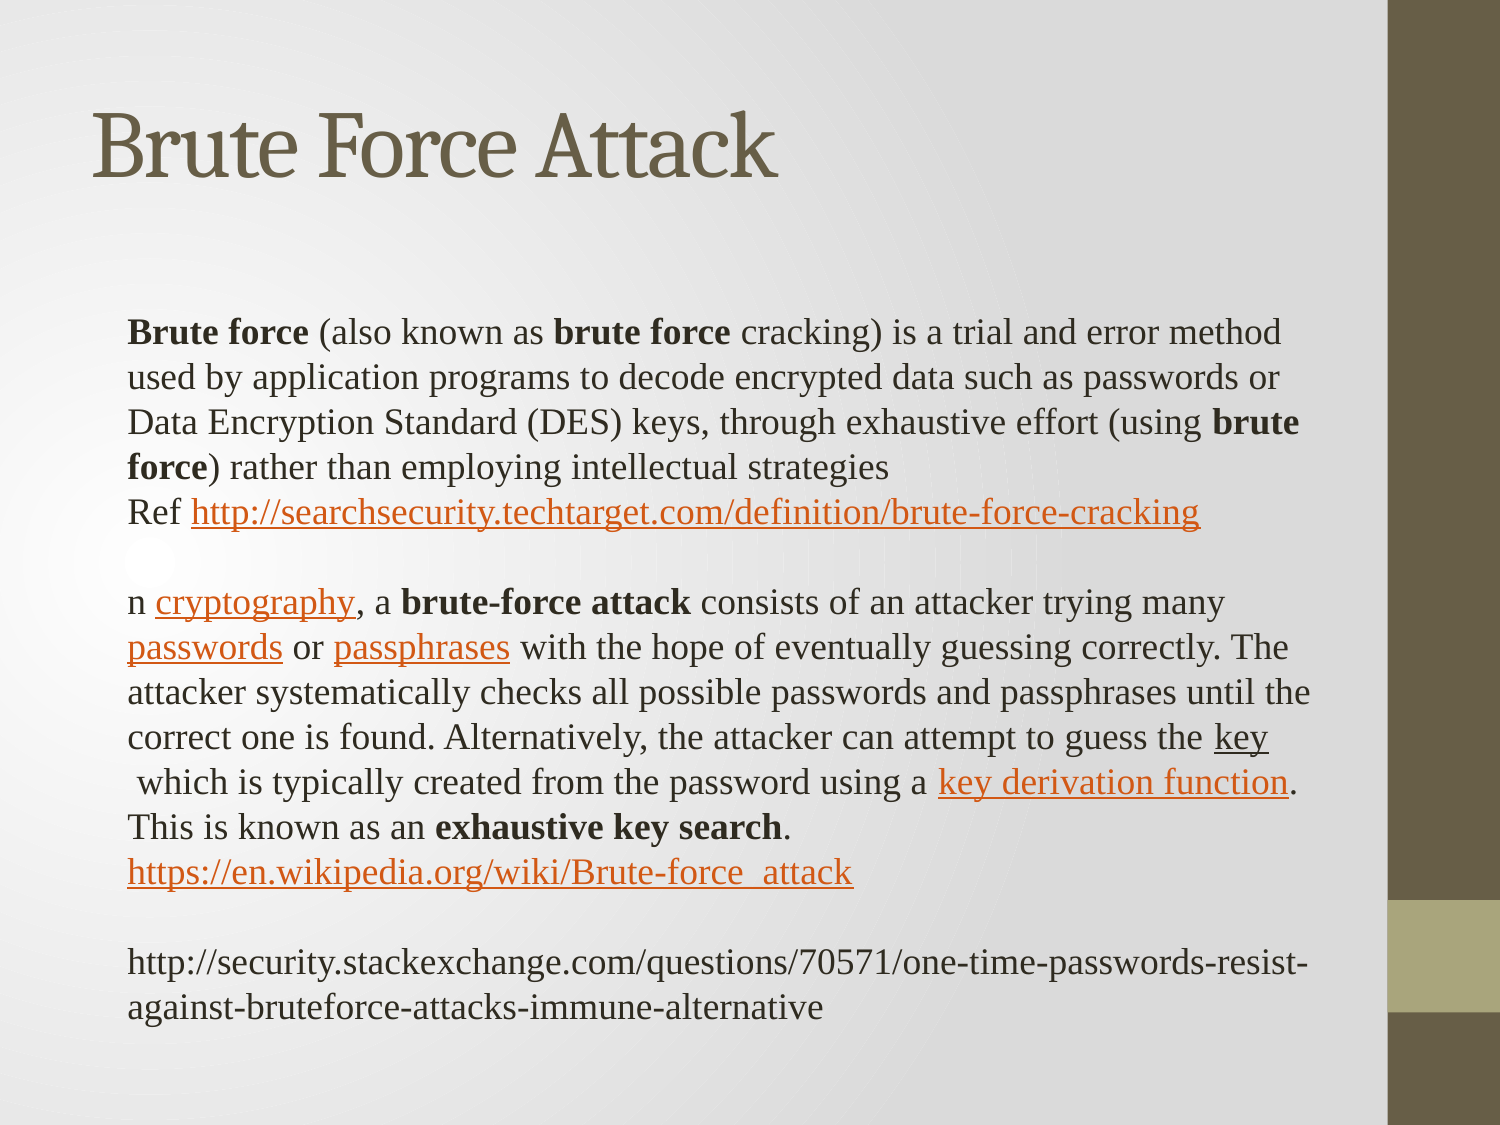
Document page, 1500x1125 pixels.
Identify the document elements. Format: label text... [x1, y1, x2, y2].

text_box Brute force (also known as brute force cracking) is a trial and error method used by application programs to decode encrypted data such as passwords or Data Encryption Standard (DES) keys, through exhaustive effort (using brute force) rather than employing intellectual strategies Ref http://searchsecurity.techtarget.com/definition/brute-force-cracking n cryptography, a brute-force attack consists of an attacker trying many passwords or passphrases with the hope of eventually guessing correctly. The attacker systematically checks all possible passwords and passphrases until the correct one is found. Alternatively, the attacker can attempt to guess the key which is typically created from the password using a key derivation function. This is known as an exhaustive key search. https://en.wikipedia.org/wiki/Brute-force_attack http://security.stackexchange.com/questions/70571/one-time-passwords-resist-against-bruteforce-attacks-immune-alternative [112, 299, 1363, 1035]
title Brute Force Attack [75, 45, 1325, 233]
